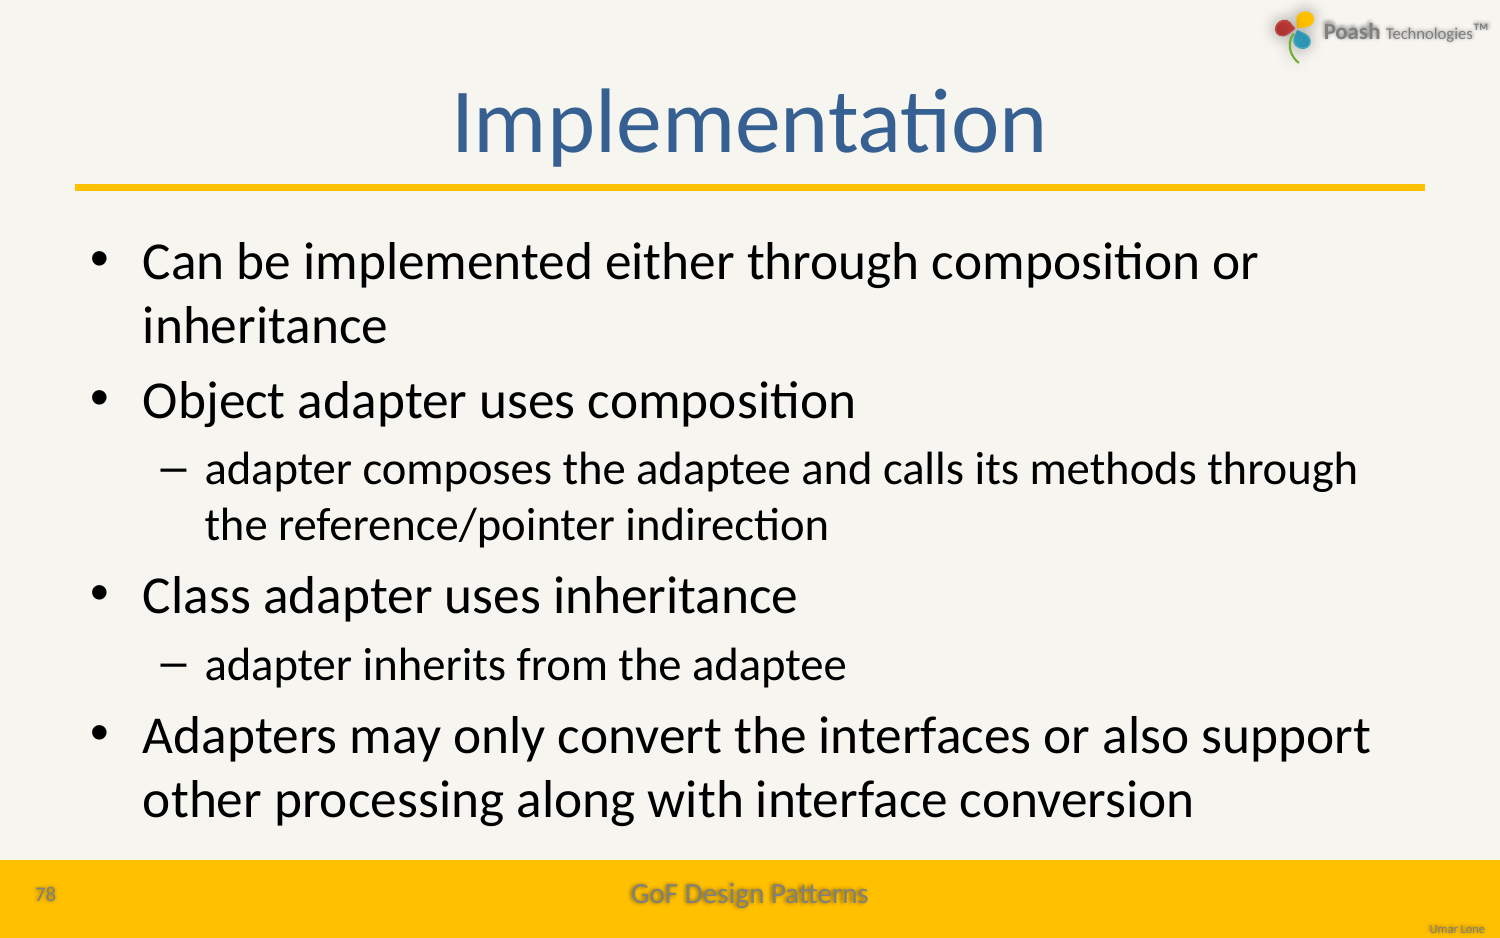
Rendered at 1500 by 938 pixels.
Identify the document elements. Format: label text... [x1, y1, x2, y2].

list Can be implemented either through composition or inheritance Object adapter uses composition adapter composes the adaptee and calls its methods through the reference/pointer indirection Class adapter uses inheritance adapter inherits from the adaptee Adapters may only convert the interfaces or also support other processing along with interface conversion [75, 218, 1425, 838]
slide_number 78 [4, 868, 88, 919]
title Implementation [75, 37, 1425, 194]
